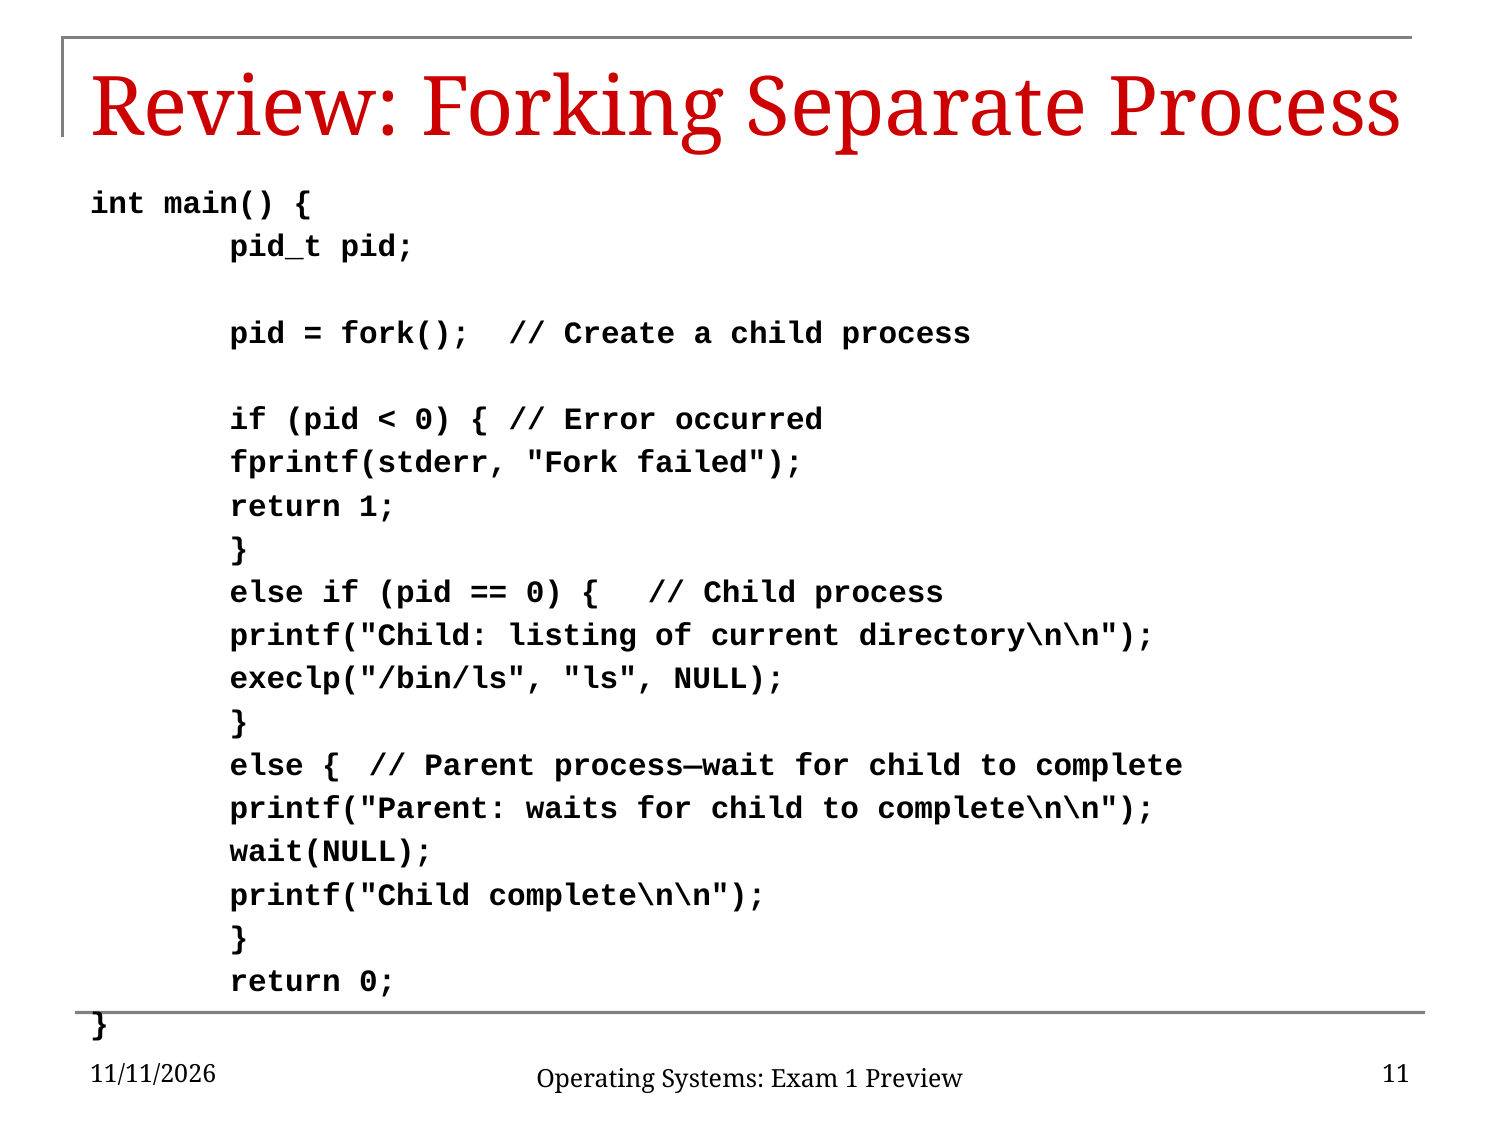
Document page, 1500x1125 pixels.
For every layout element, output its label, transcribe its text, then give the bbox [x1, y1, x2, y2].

title Review: Forking Separate Process [75, 45, 1425, 163]
footer Operating Systems: Exam 1 Preview [512, 1024, 988, 1101]
slide_number 11 [1074, 1023, 1426, 1100]
list int main() { pid_t pid; pid = fork(); // Create a child process if (pid < 0) { // Error occurred fprintf(stderr, "Fork failed"); return 1; } else if (pid == 0) { // Child process printf("Child: listing of current directory\n\n"); execlp("/bin/ls", "ls", NULL); } else { // Parent process—wait for child to complete printf("Parent: waits for child to complete\n\n"); wait(NULL); printf("Child complete\n\n"); } return 0; } [75, 174, 1425, 1050]
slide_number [74, 1023, 426, 1100]
